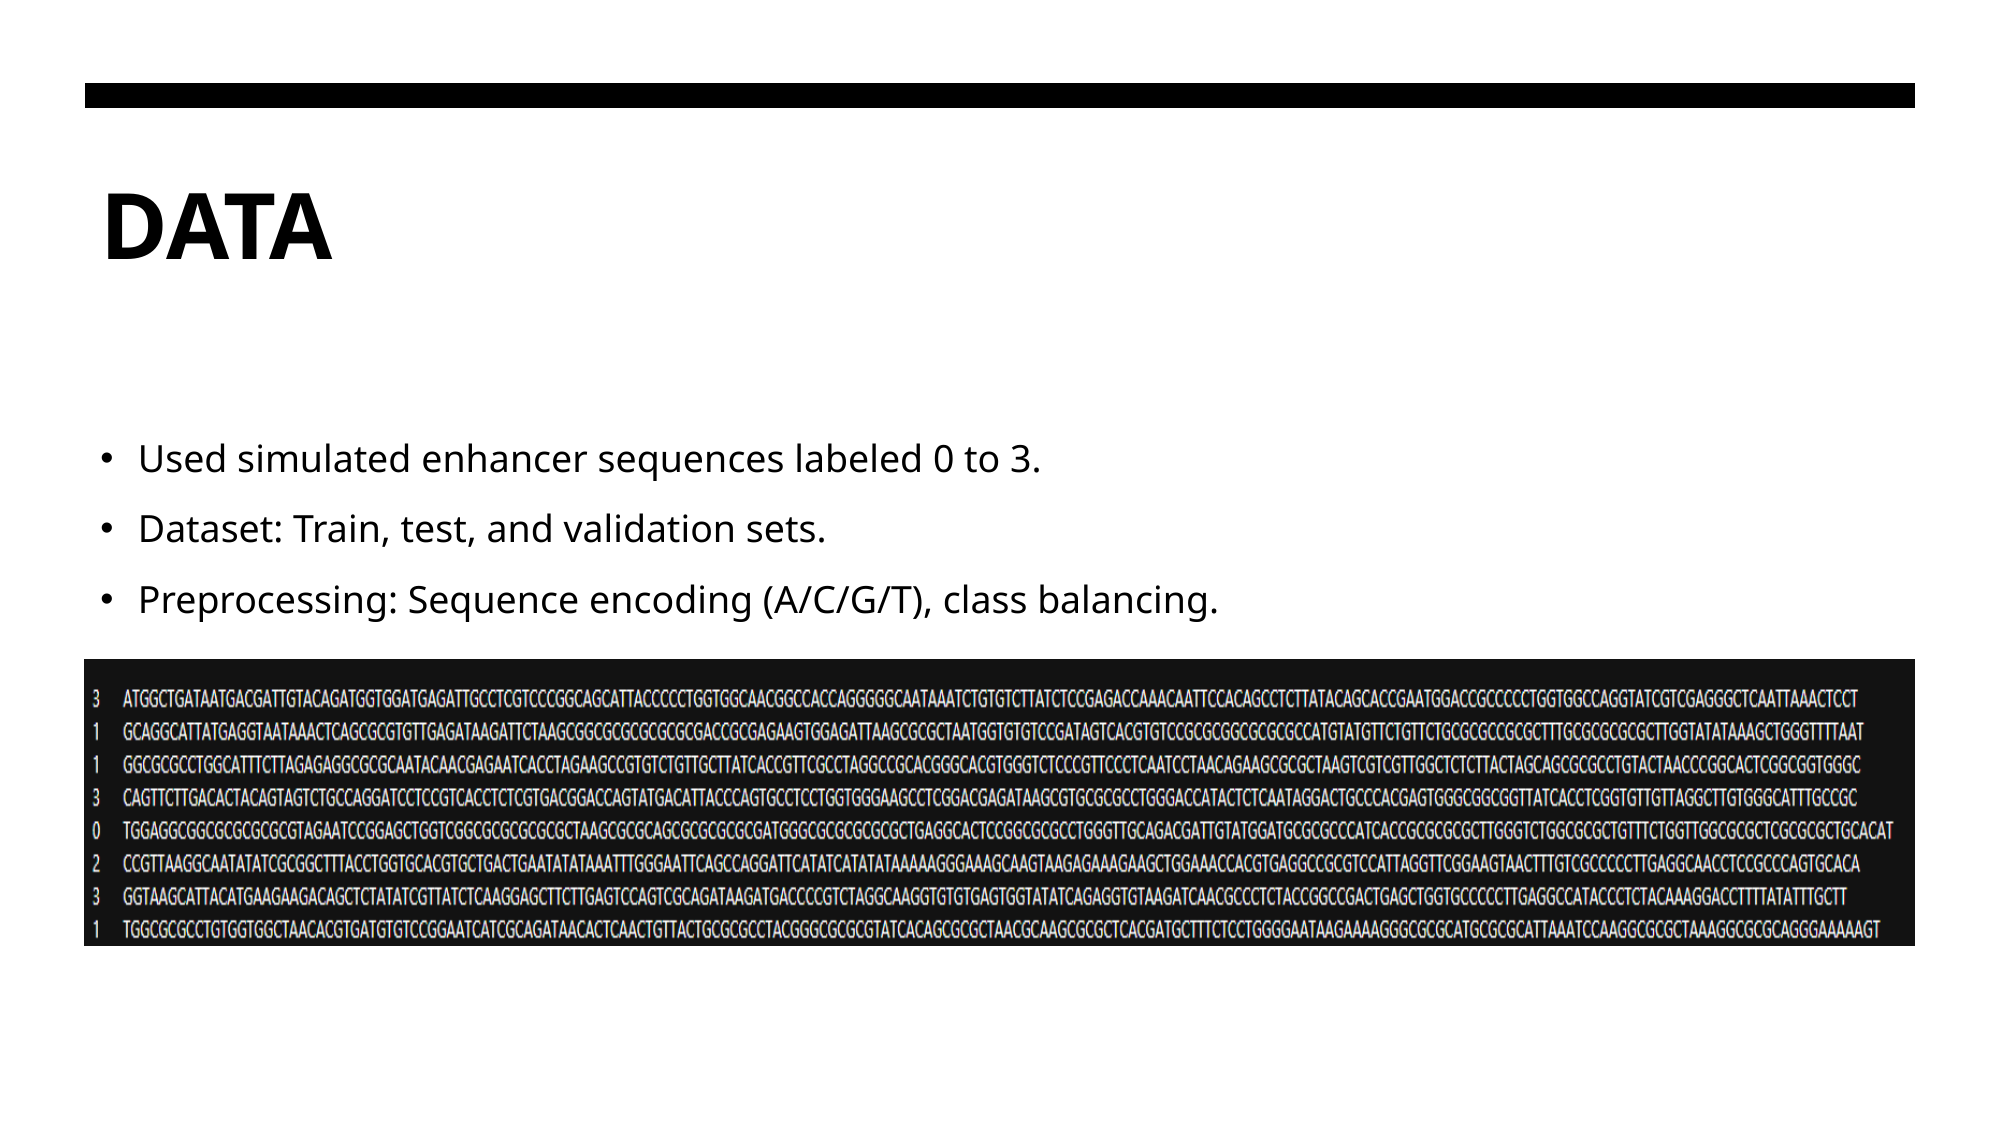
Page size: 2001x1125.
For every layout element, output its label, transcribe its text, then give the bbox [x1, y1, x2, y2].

picture [83, 659, 1915, 946]
list Used simulated enhancer sequences labeled 0 to 3. Dataset: Train, test, and validation sets. Preprocessing: Sequence encoding (A/C/G/T), class balancing. [85, 423, 1916, 1041]
title DATA [85, 160, 1916, 401]
